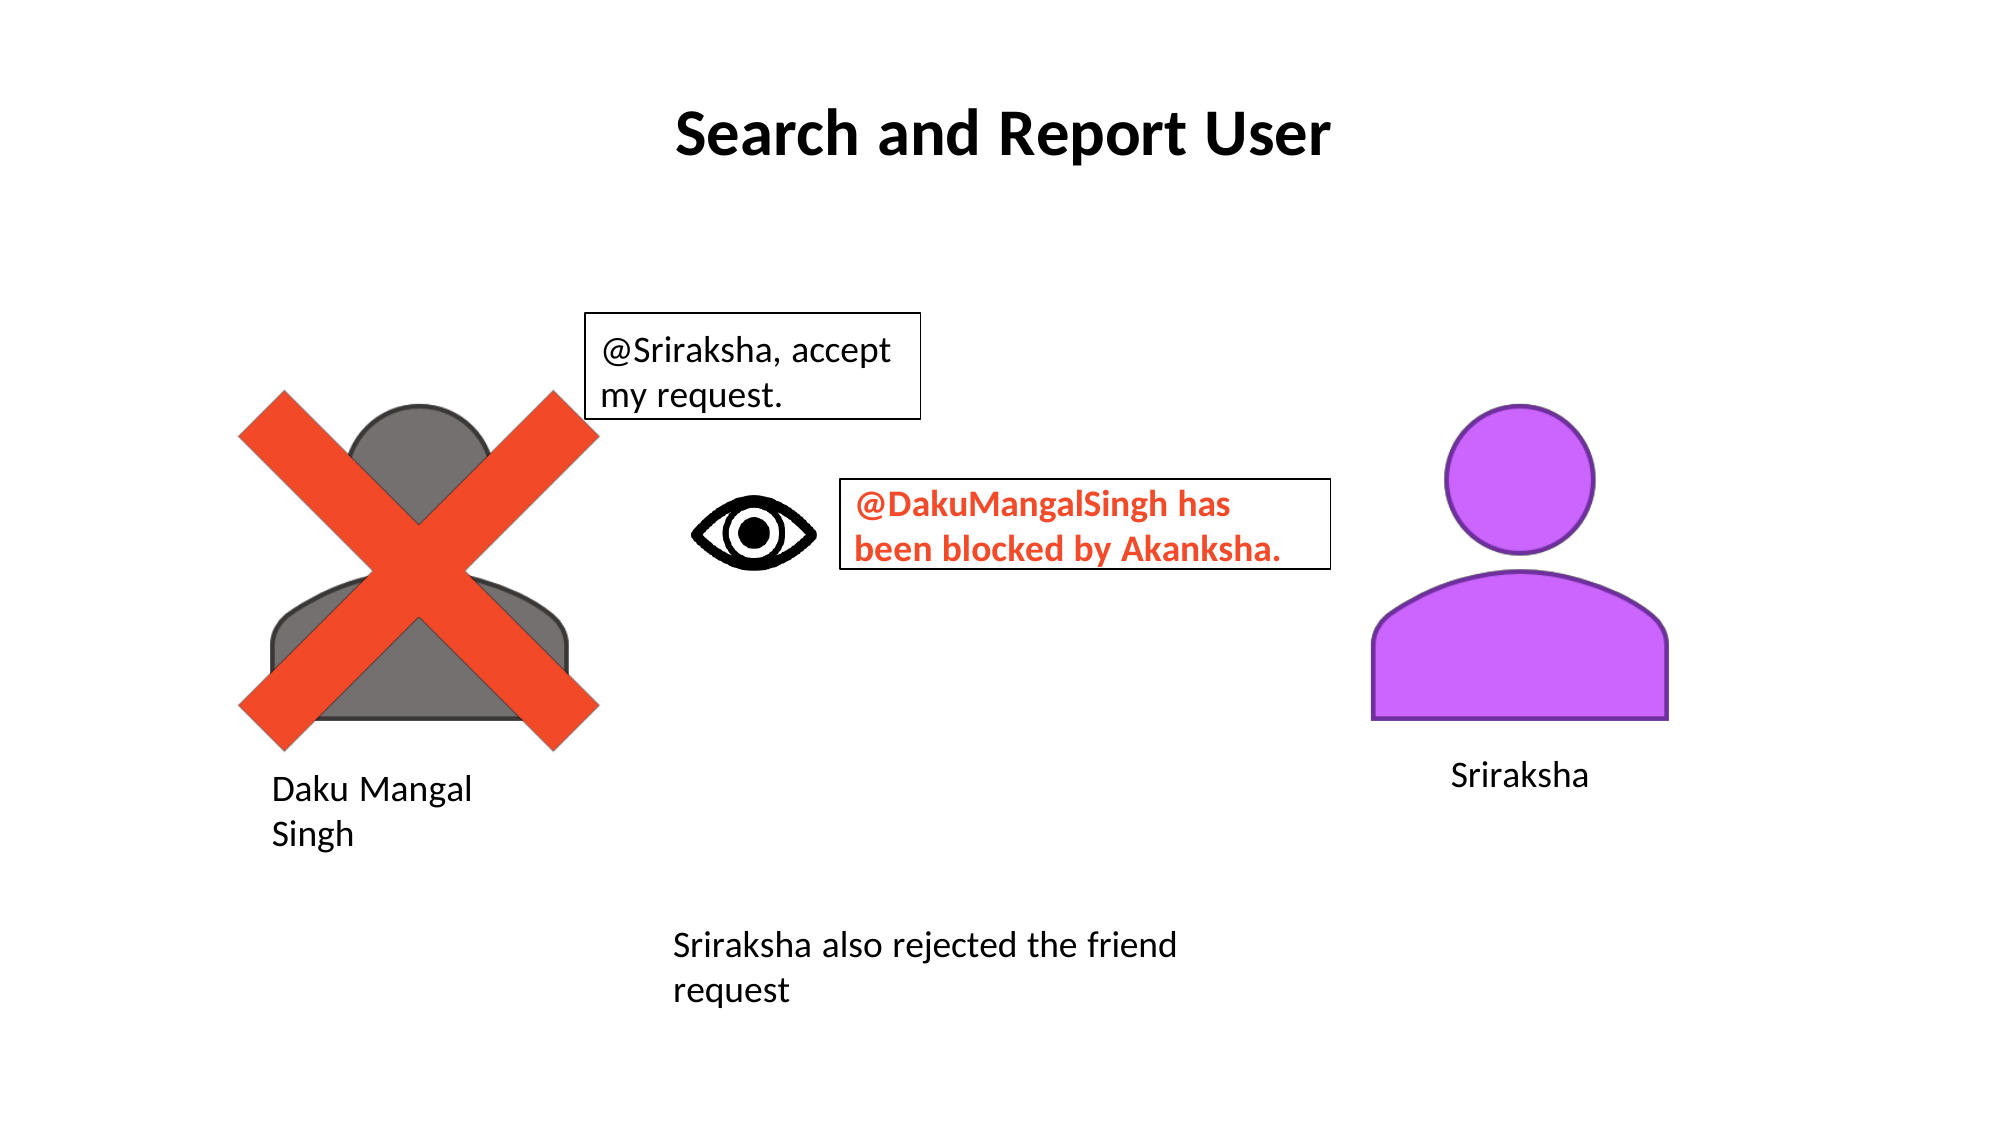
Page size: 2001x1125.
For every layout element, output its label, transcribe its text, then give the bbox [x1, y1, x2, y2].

text_box [179, 331, 659, 811]
text_box @DakuMangalSingh has been blocked by Akanksha. [839, 479, 1331, 570]
text_box Daku Mangal Singh [269, 811, 565, 854]
text_box [1300, 342, 1740, 783]
text_box [678, 457, 829, 608]
text_box Sriraksha also rejected the friend request [671, 919, 1302, 1010]
text_box Sriraksha [1448, 750, 1592, 795]
text_box [585, 312, 921, 419]
title Search and Report User [77, 88, 1423, 277]
text_box @Sriraksha, accept my request. [597, 325, 892, 416]
